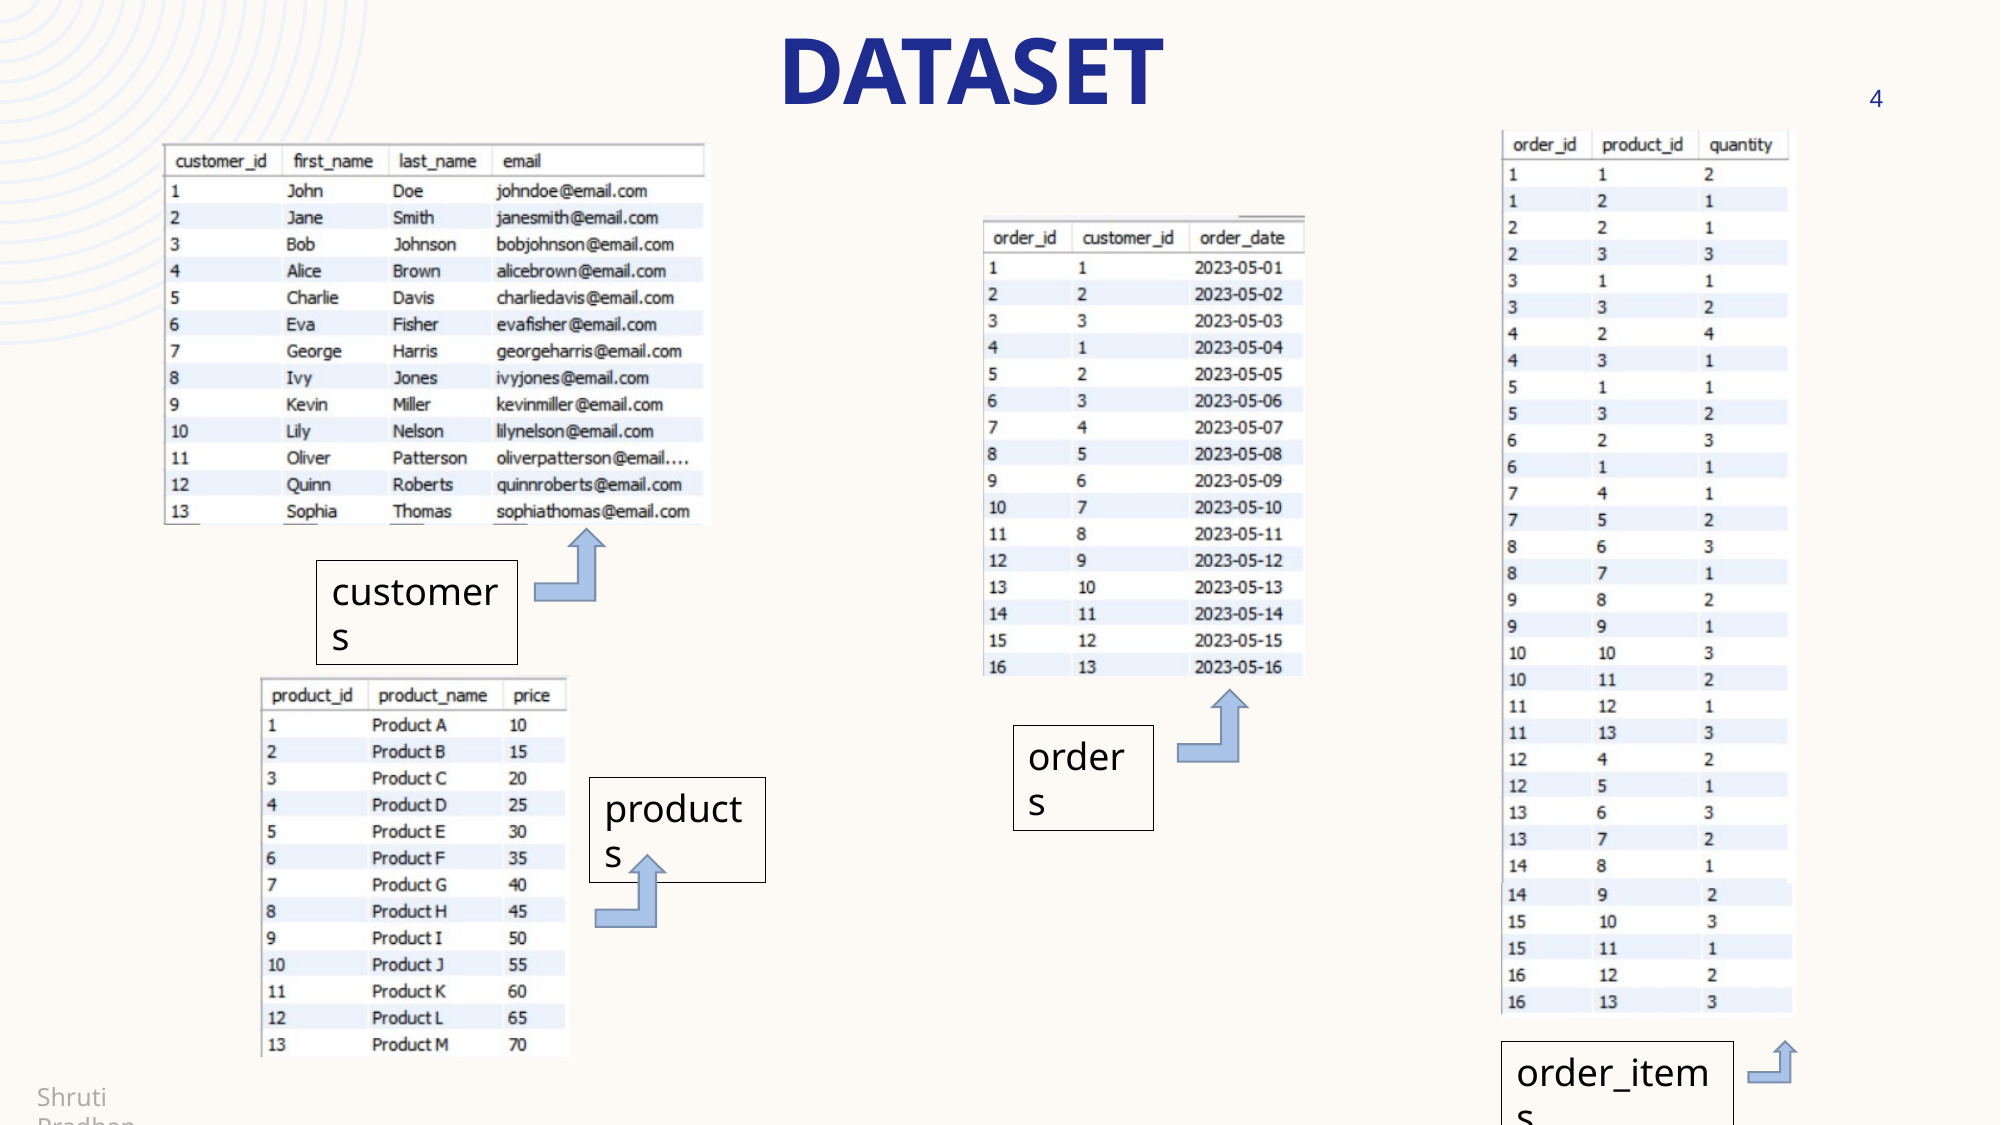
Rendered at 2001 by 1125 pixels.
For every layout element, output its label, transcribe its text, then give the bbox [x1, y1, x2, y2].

picture [1501, 130, 1796, 1018]
text_box [1747, 1039, 1798, 1084]
picture [162, 142, 711, 525]
picture [983, 215, 1305, 676]
title DATASET [96, 4, 1848, 131]
text_box orders [1013, 725, 1154, 831]
text_box [594, 853, 668, 928]
text_box customers [316, 560, 518, 665]
text_box Shruti Pradhan [22, 1074, 220, 1125]
text_box [533, 527, 607, 602]
slide_number 4 [1795, 75, 1958, 120]
text_box products [589, 777, 766, 883]
text_box [1176, 688, 1250, 763]
picture [260, 675, 570, 1057]
text_box order_items [1501, 1041, 1734, 1125]
